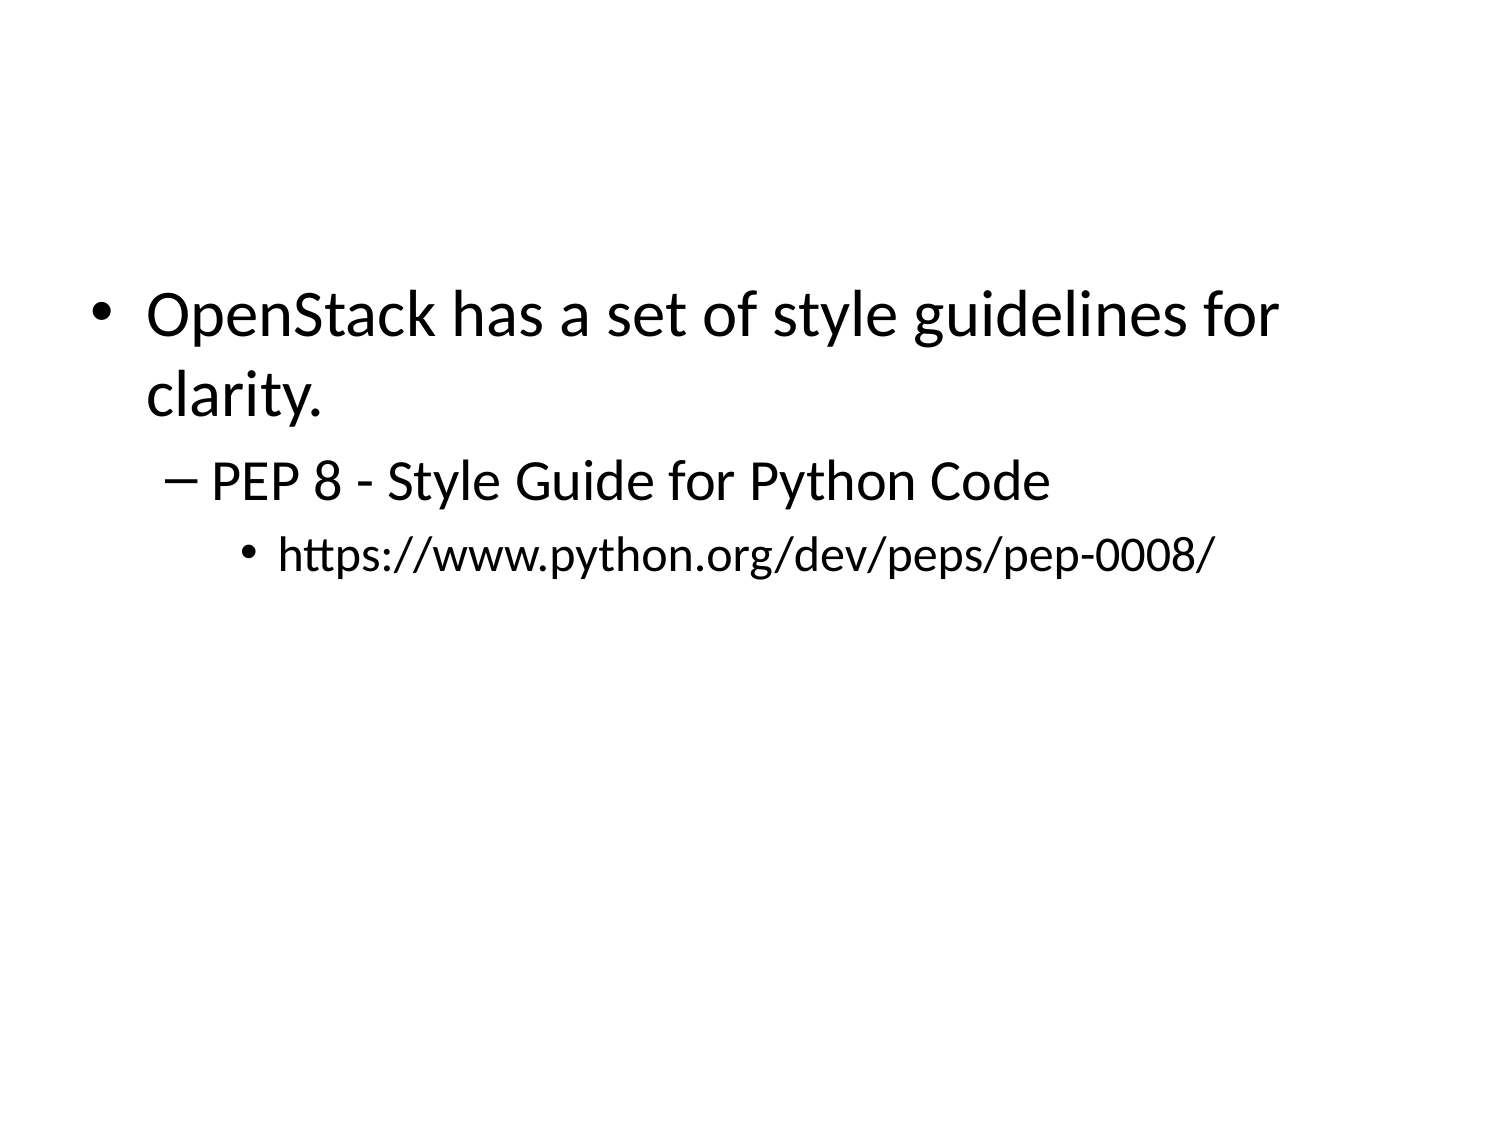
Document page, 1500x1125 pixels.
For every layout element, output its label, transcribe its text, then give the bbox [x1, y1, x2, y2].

list OpenStack has a set of style guidelines for clarity. PEP 8 - Style Guide for Python Code https://www.python.org/dev/peps/pep-0008/ [75, 262, 1425, 1005]
